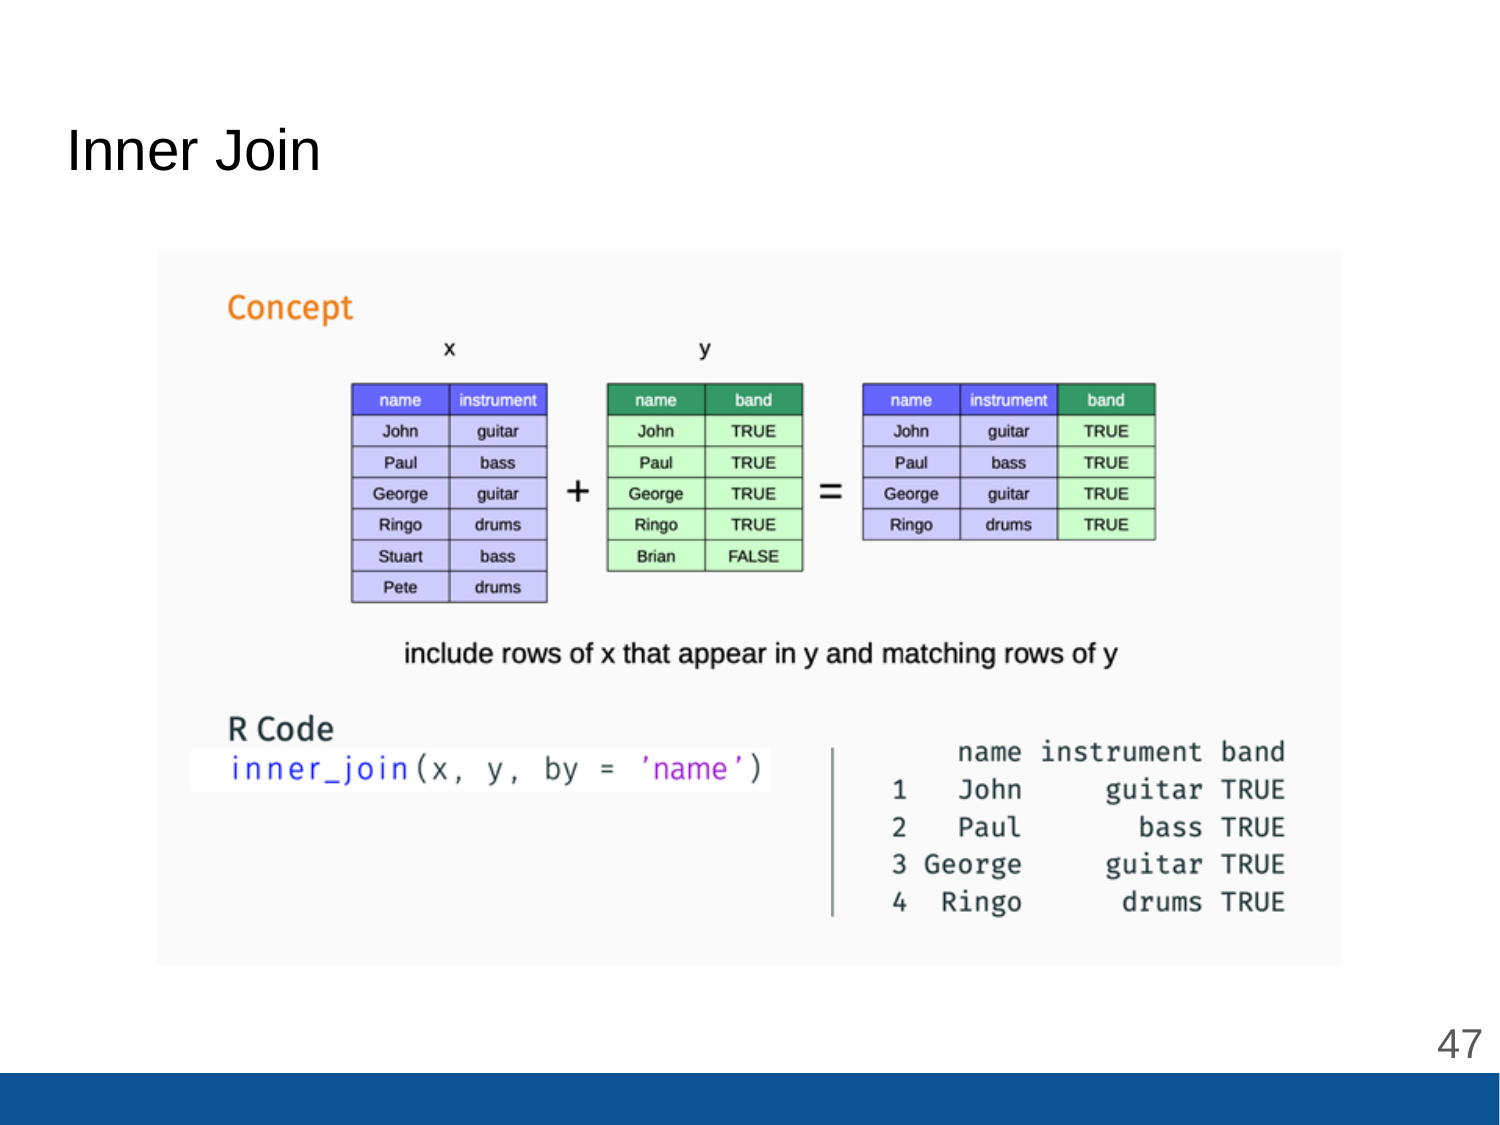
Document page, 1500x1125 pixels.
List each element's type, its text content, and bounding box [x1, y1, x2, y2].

slide_number ‹#› [1402, 999, 1499, 1086]
picture [157, 250, 1343, 965]
title Inner Join [51, 97, 1449, 223]
